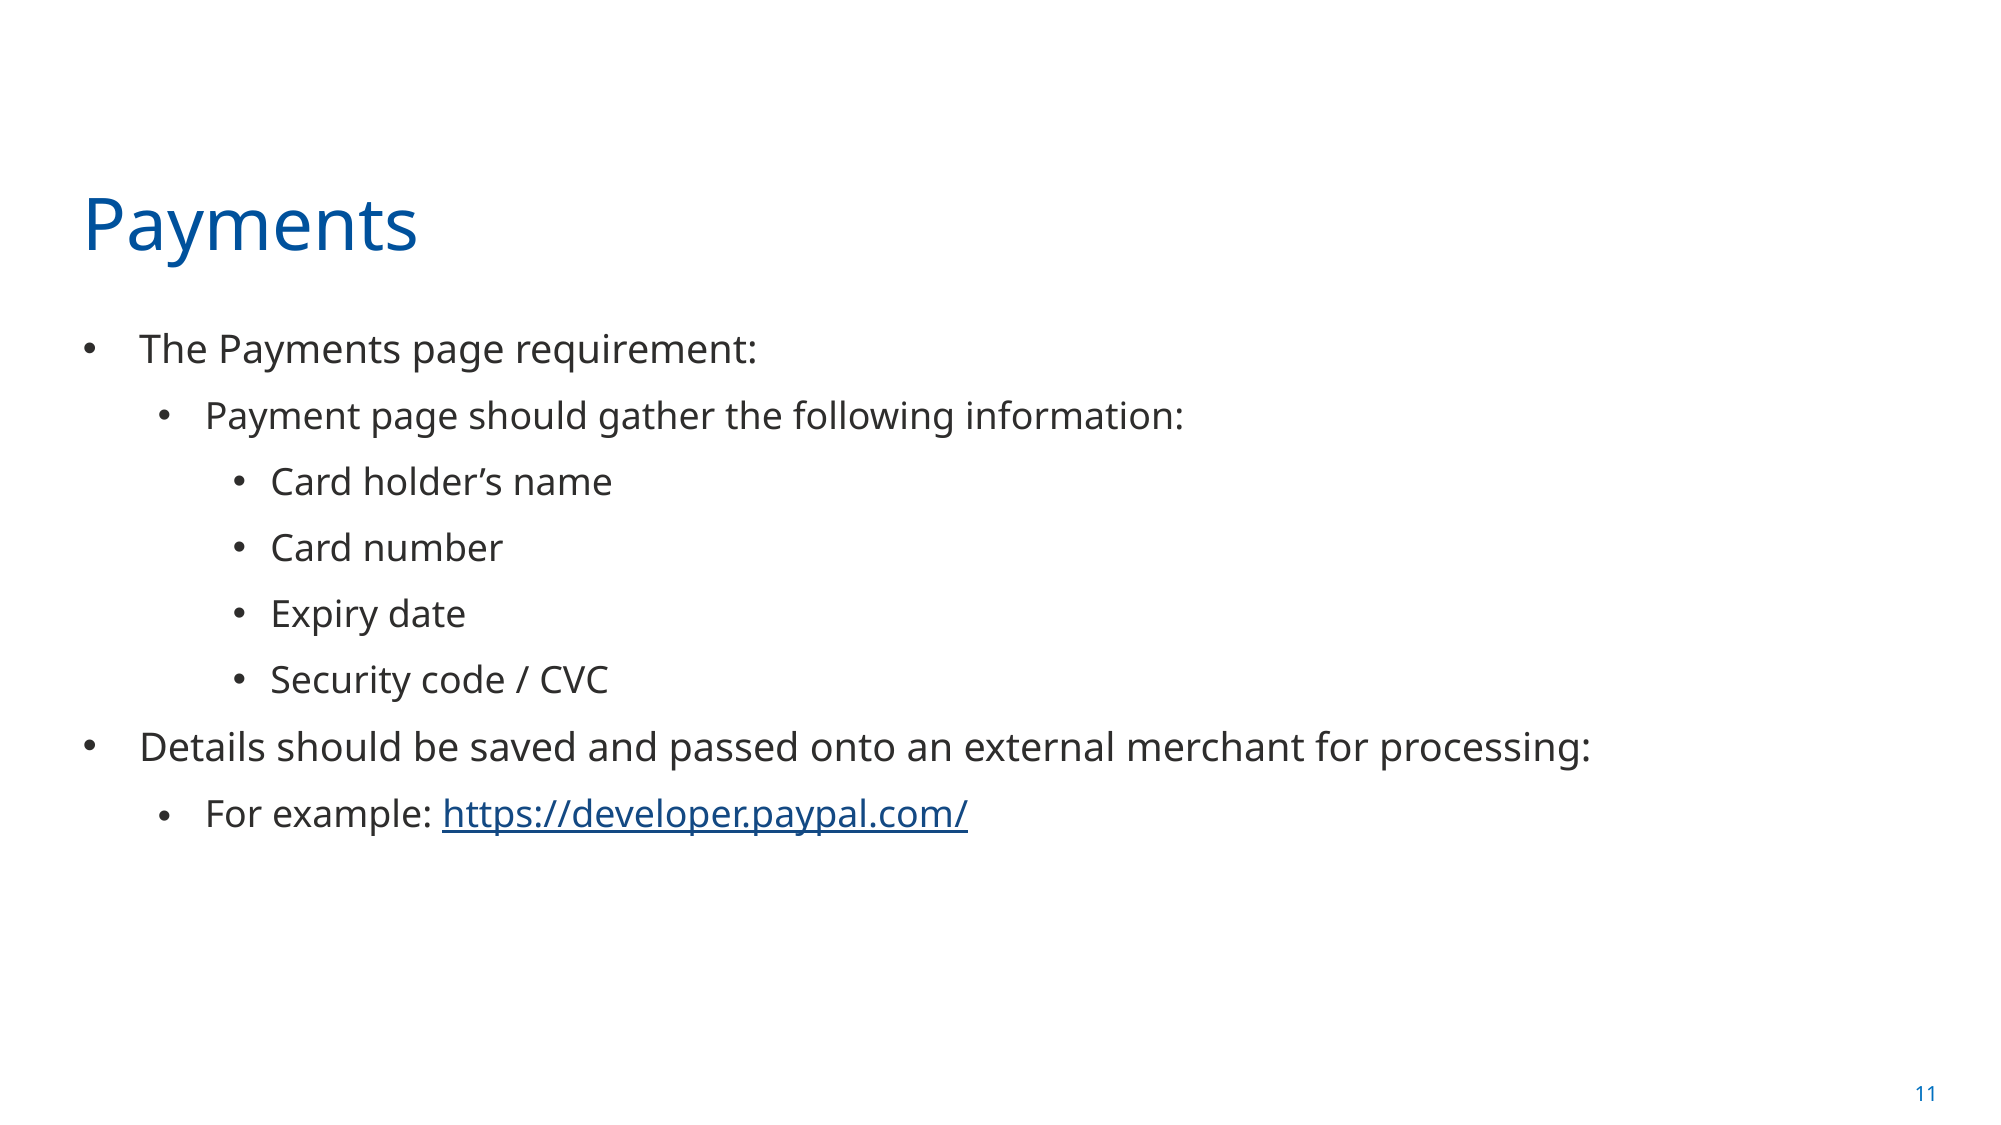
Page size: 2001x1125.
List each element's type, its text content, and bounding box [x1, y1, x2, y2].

list The Payments page requirement: Payment page should gather the following information: Card holder’s name Card number Expiry date Security code / CVC Details should be saved and passed onto an external merchant for processing: For example: https://developer.paypal.com/ [67, 316, 1939, 1063]
title Payments [67, 170, 1565, 273]
